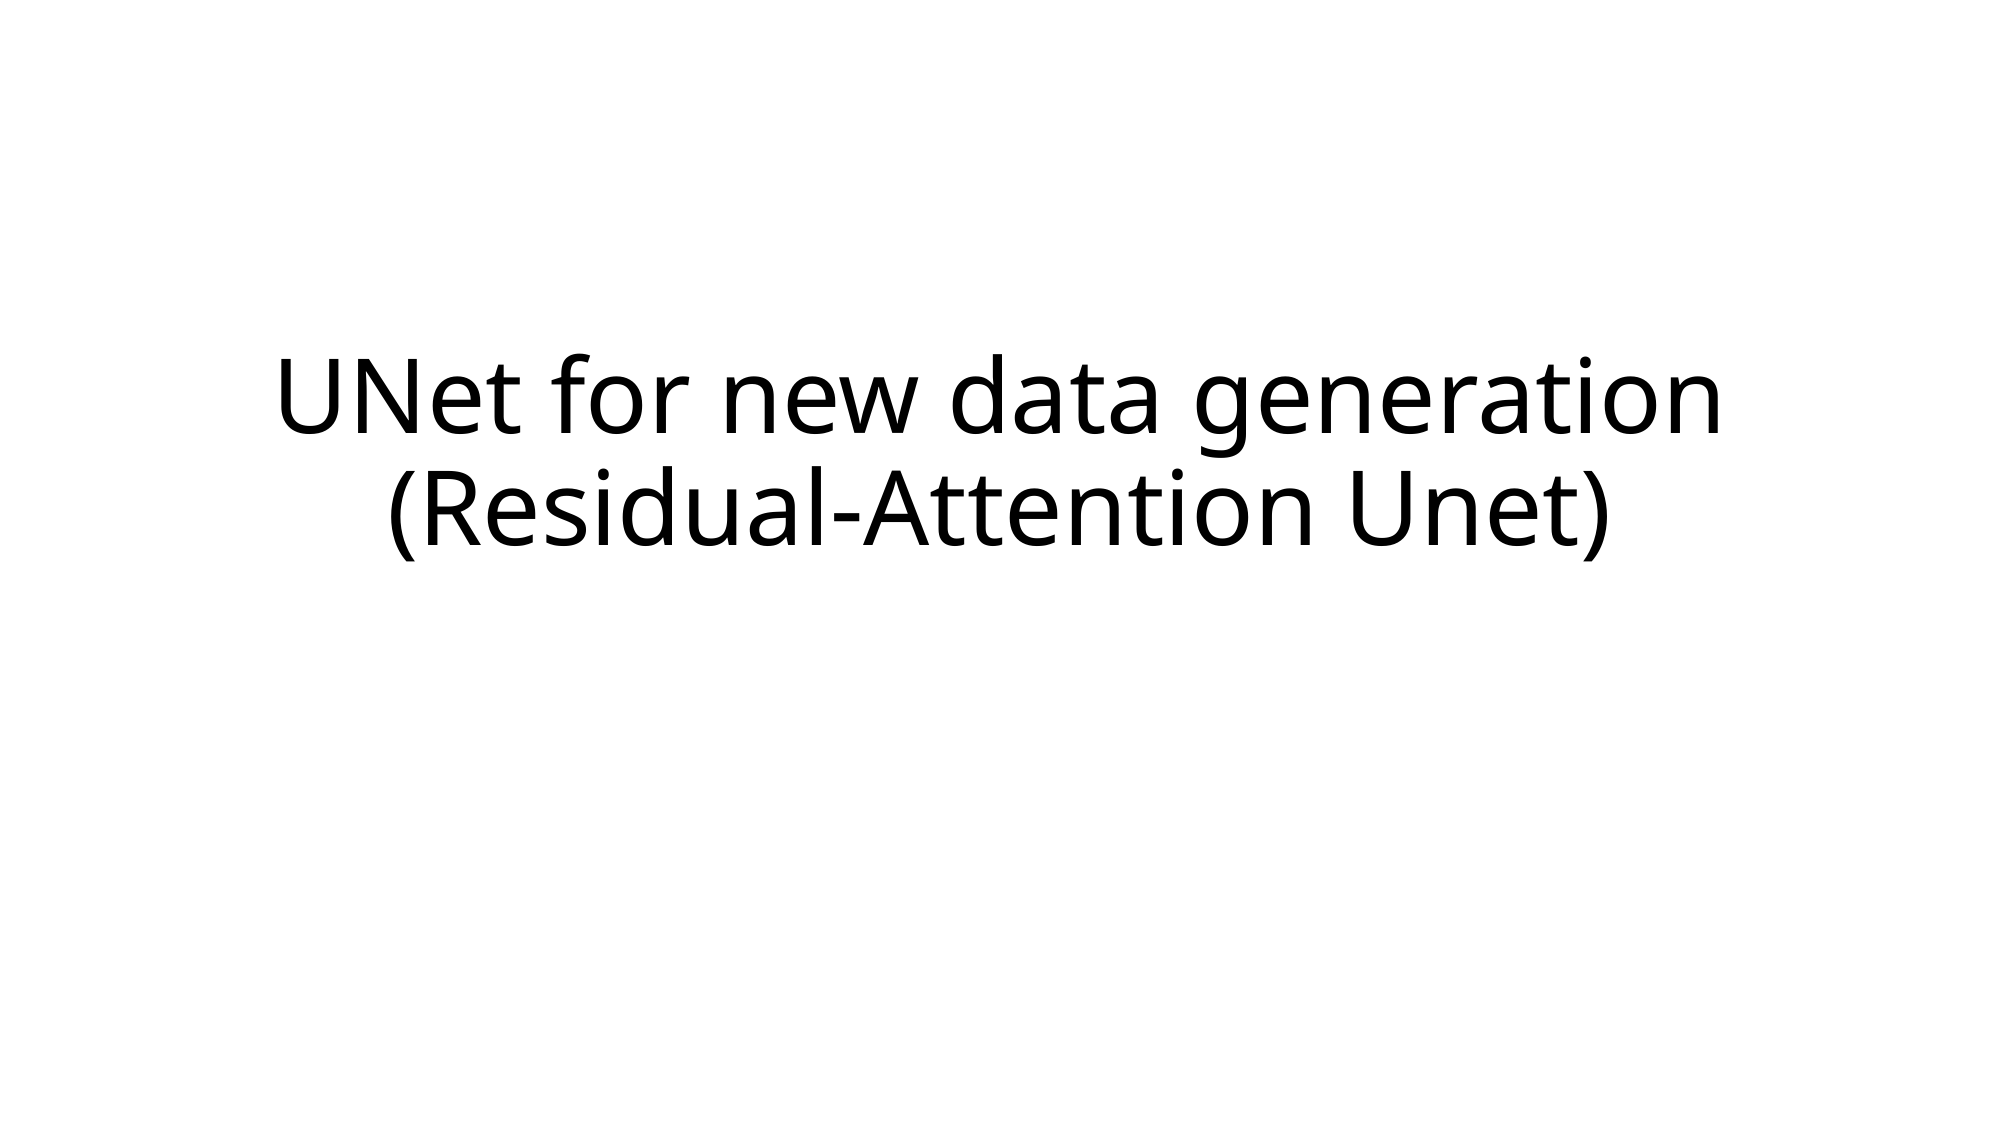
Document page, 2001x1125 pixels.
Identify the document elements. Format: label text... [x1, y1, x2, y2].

title UNet for new data generation (Residual-Attention Unet) [249, 184, 1750, 576]
